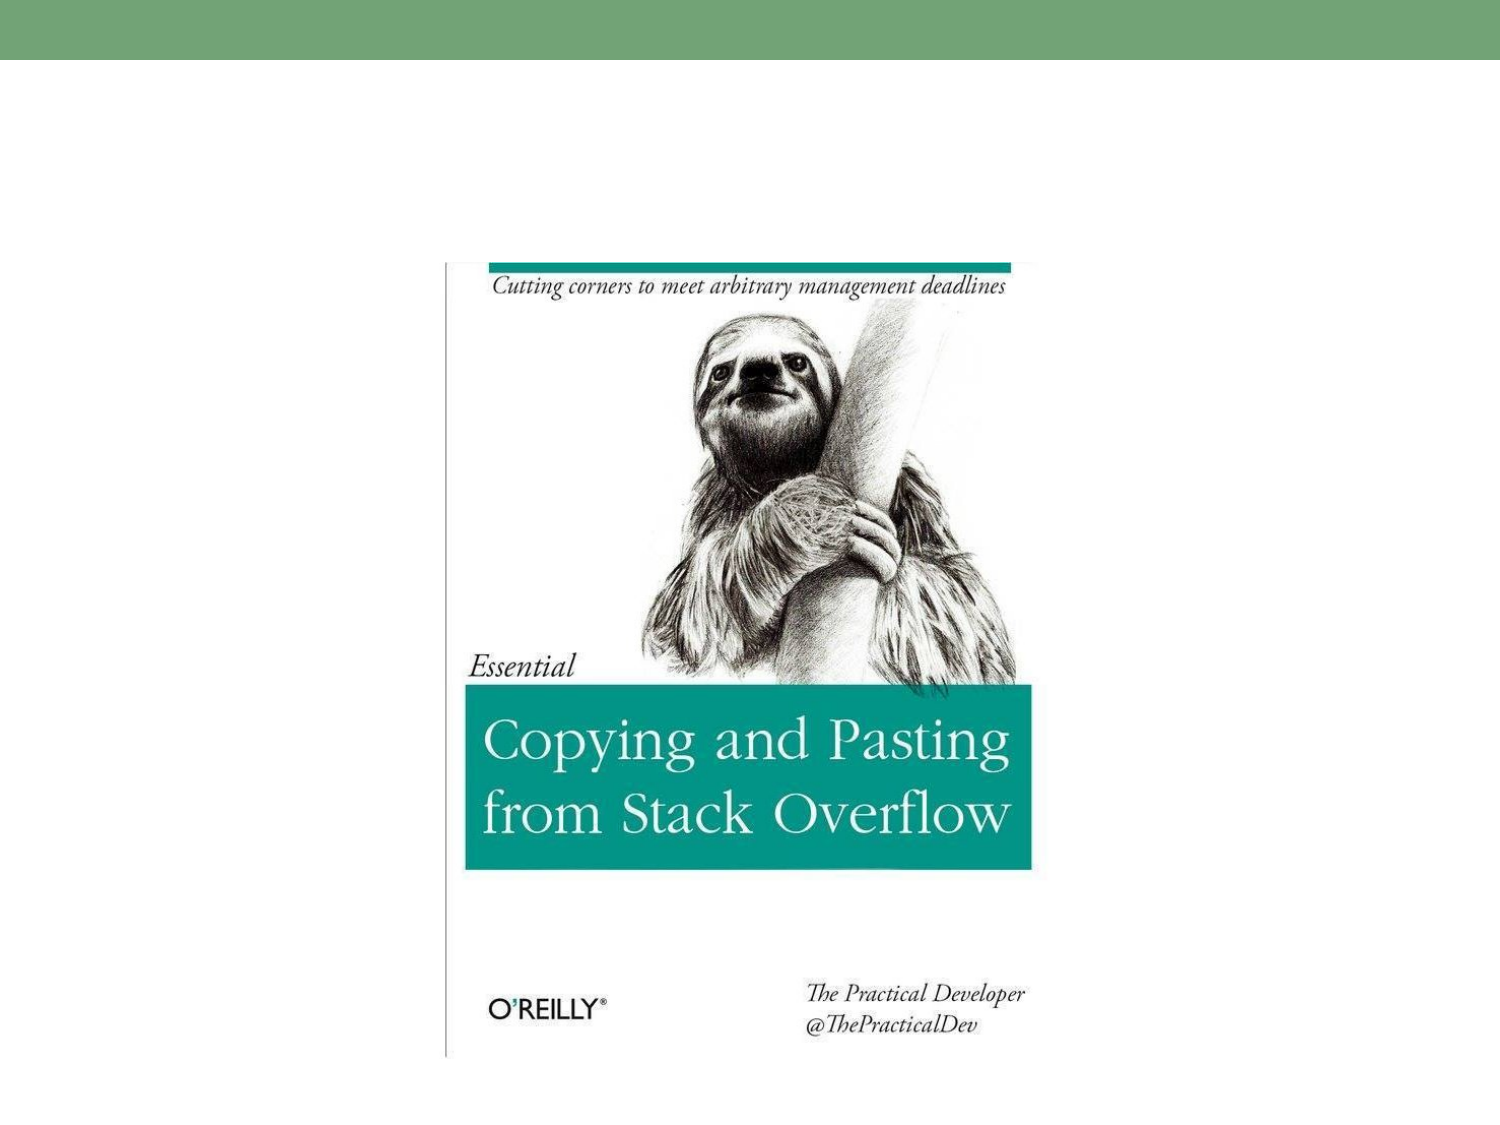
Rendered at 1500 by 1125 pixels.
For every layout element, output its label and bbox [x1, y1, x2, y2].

list [349, 262, 1151, 1063]
